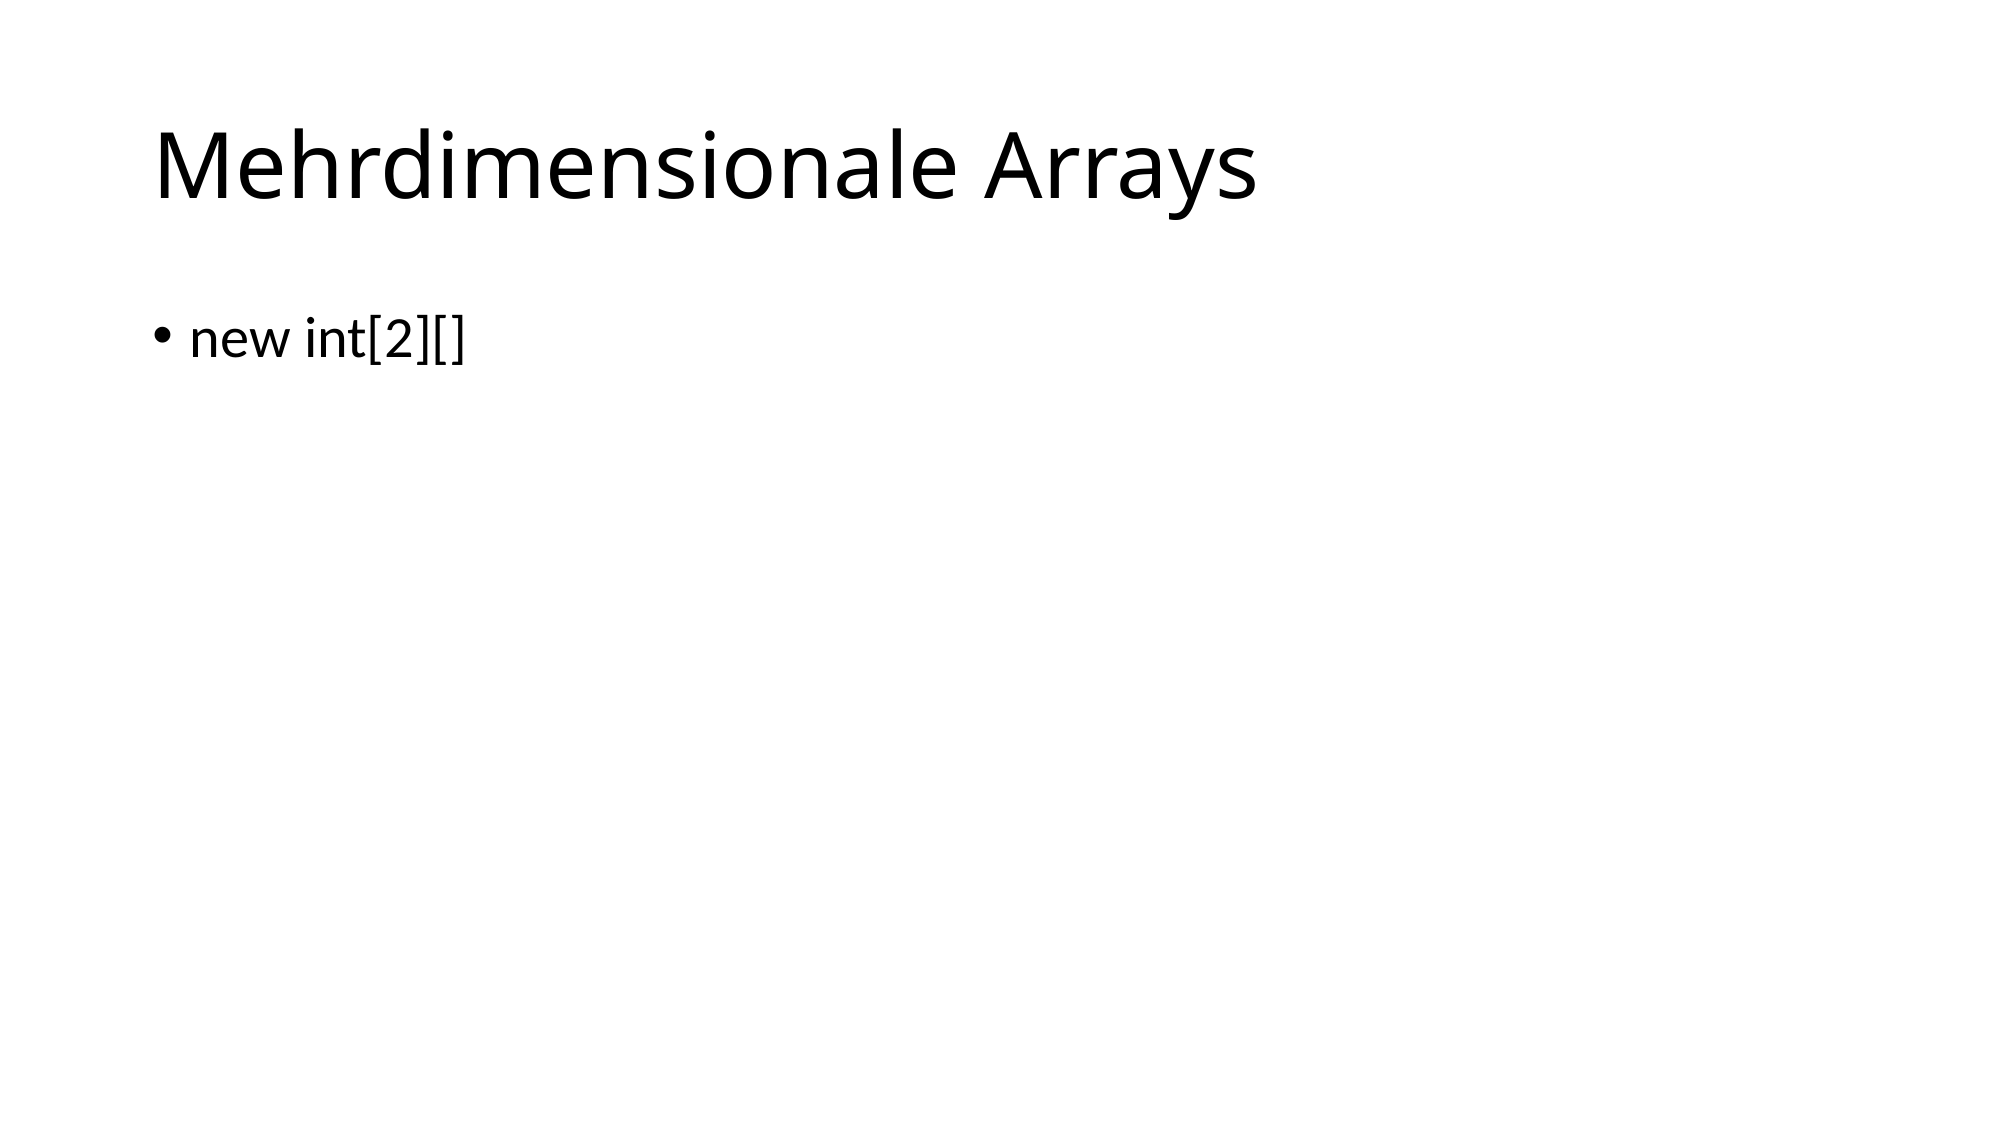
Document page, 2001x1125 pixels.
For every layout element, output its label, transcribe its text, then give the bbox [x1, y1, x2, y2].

list new int[2][] [137, 299, 1863, 1014]
title Mehrdimensionale Arrays [137, 59, 1863, 278]
